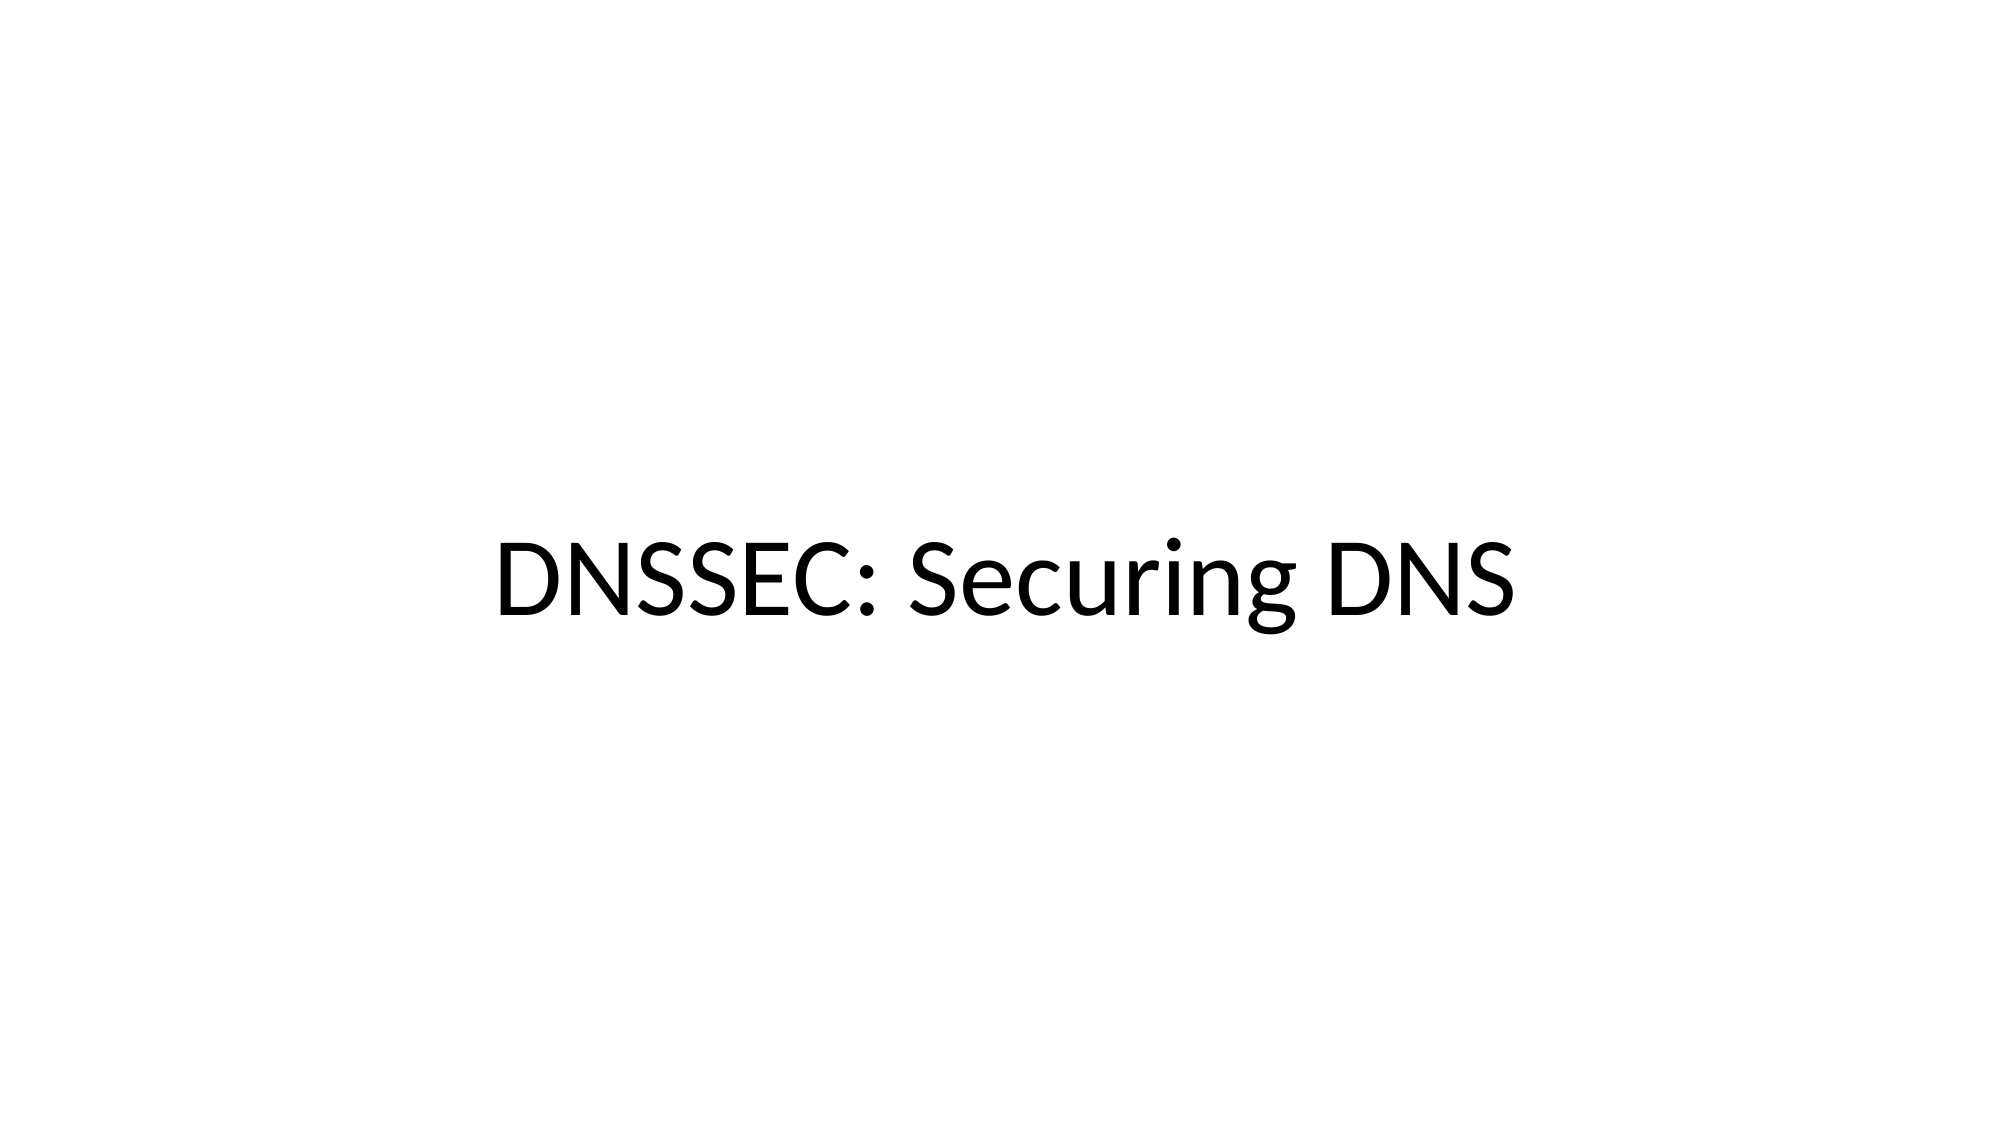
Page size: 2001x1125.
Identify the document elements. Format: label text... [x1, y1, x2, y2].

title DNSSEC: Securing DNS [275, 450, 1738, 692]
